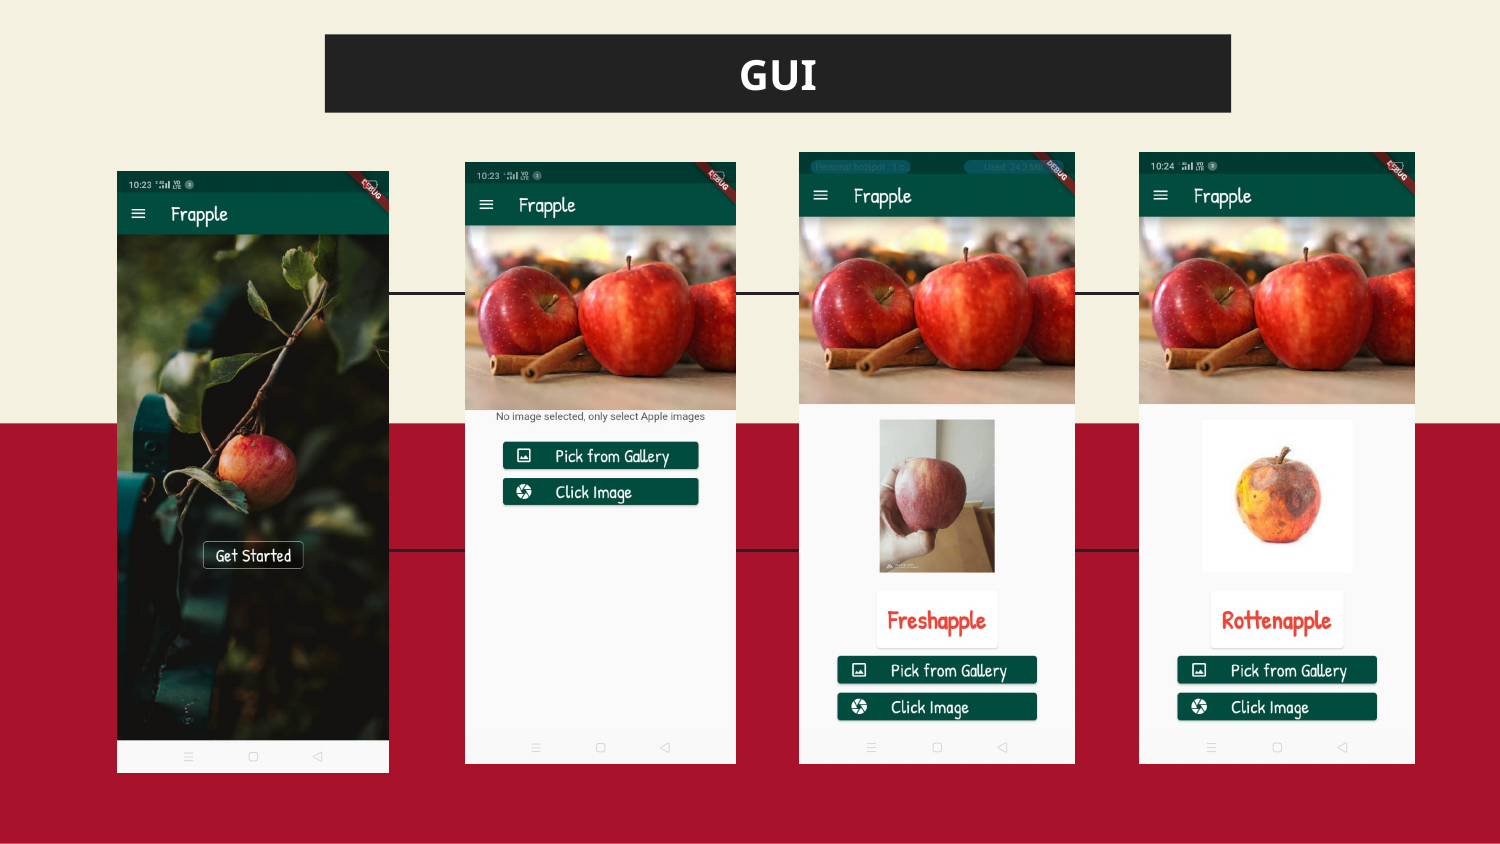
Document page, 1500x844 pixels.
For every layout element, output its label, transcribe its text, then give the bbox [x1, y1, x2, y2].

picture [117, 171, 389, 774]
picture [1138, 152, 1415, 765]
picture [464, 161, 736, 765]
picture [799, 152, 1076, 765]
text_box GUI [324, 34, 1232, 113]
